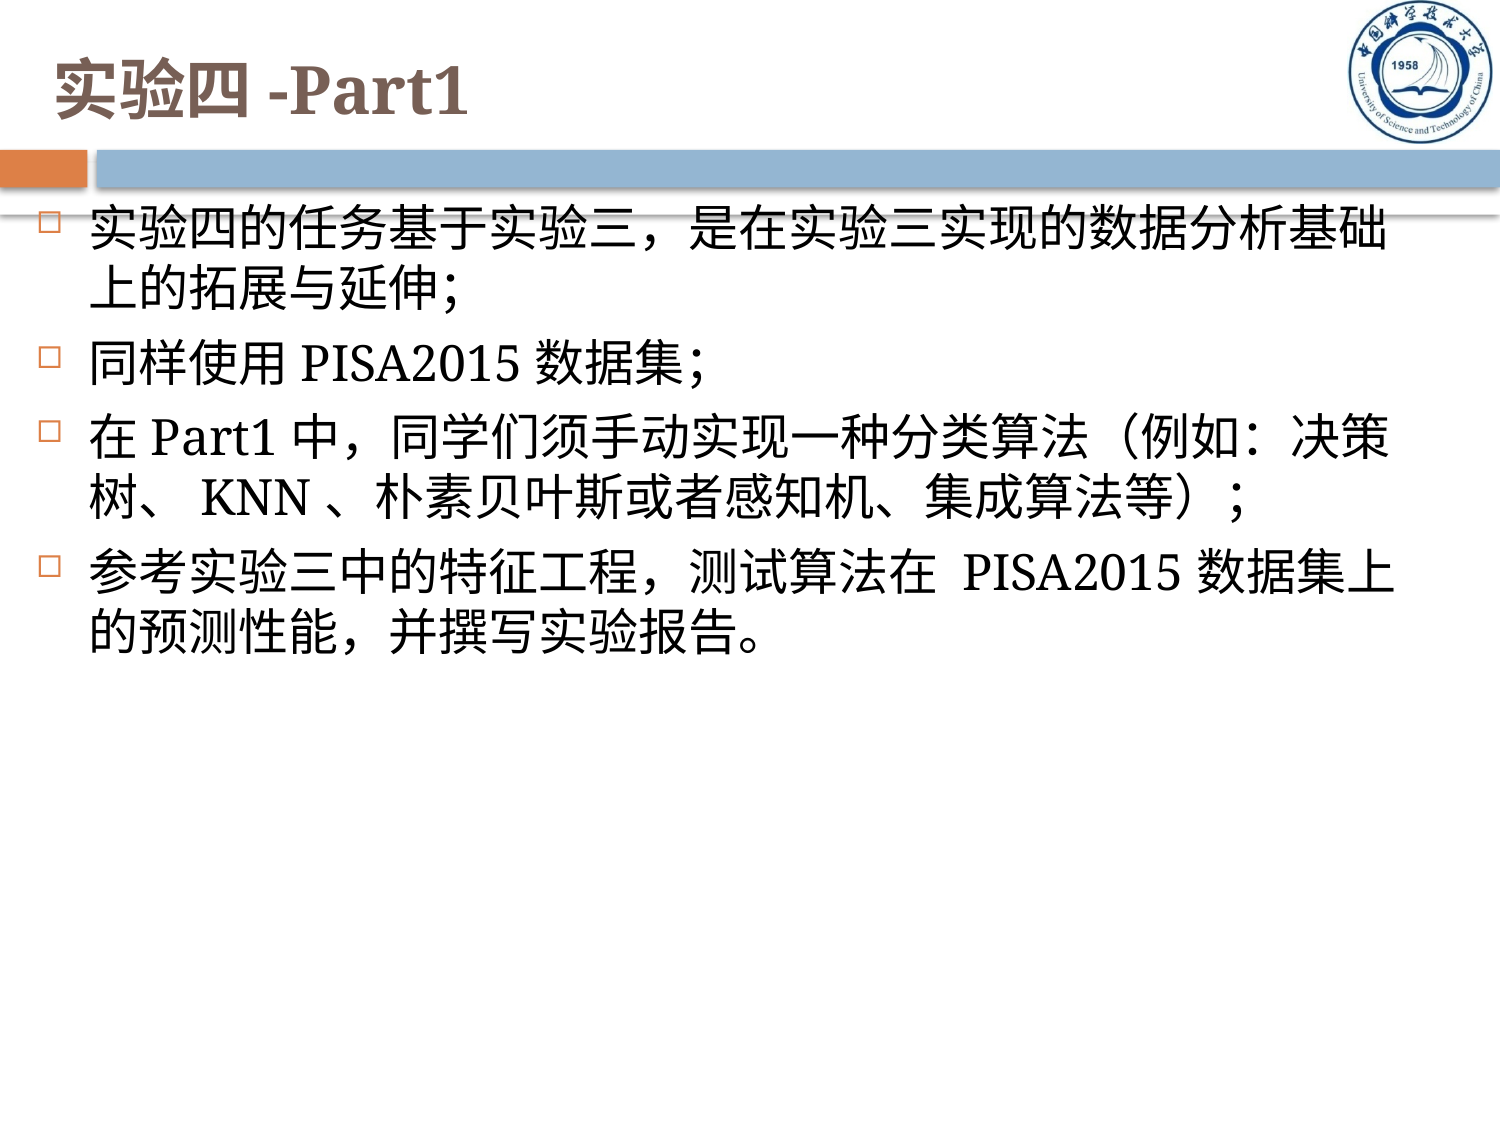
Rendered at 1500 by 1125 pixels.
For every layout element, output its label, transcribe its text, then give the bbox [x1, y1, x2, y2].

list 实验四的任务基于实验三，是在实验三实现的数据分析基础上的拓展与延伸； 同样使用PISA2015数据集； 在Part1中，同学们须手动实现一种分类算法（例如：决策树、KNN、朴素贝叶斯或者感知机、集成算法等）； 参考实验三中的特征工程，测试算法在 PISA2015数据集上的预测性能，并撰写实验报告。 [21, 188, 1439, 1106]
picture [1347, 0, 1493, 144]
title 实验四-Part1 [37, 37, 1076, 138]
